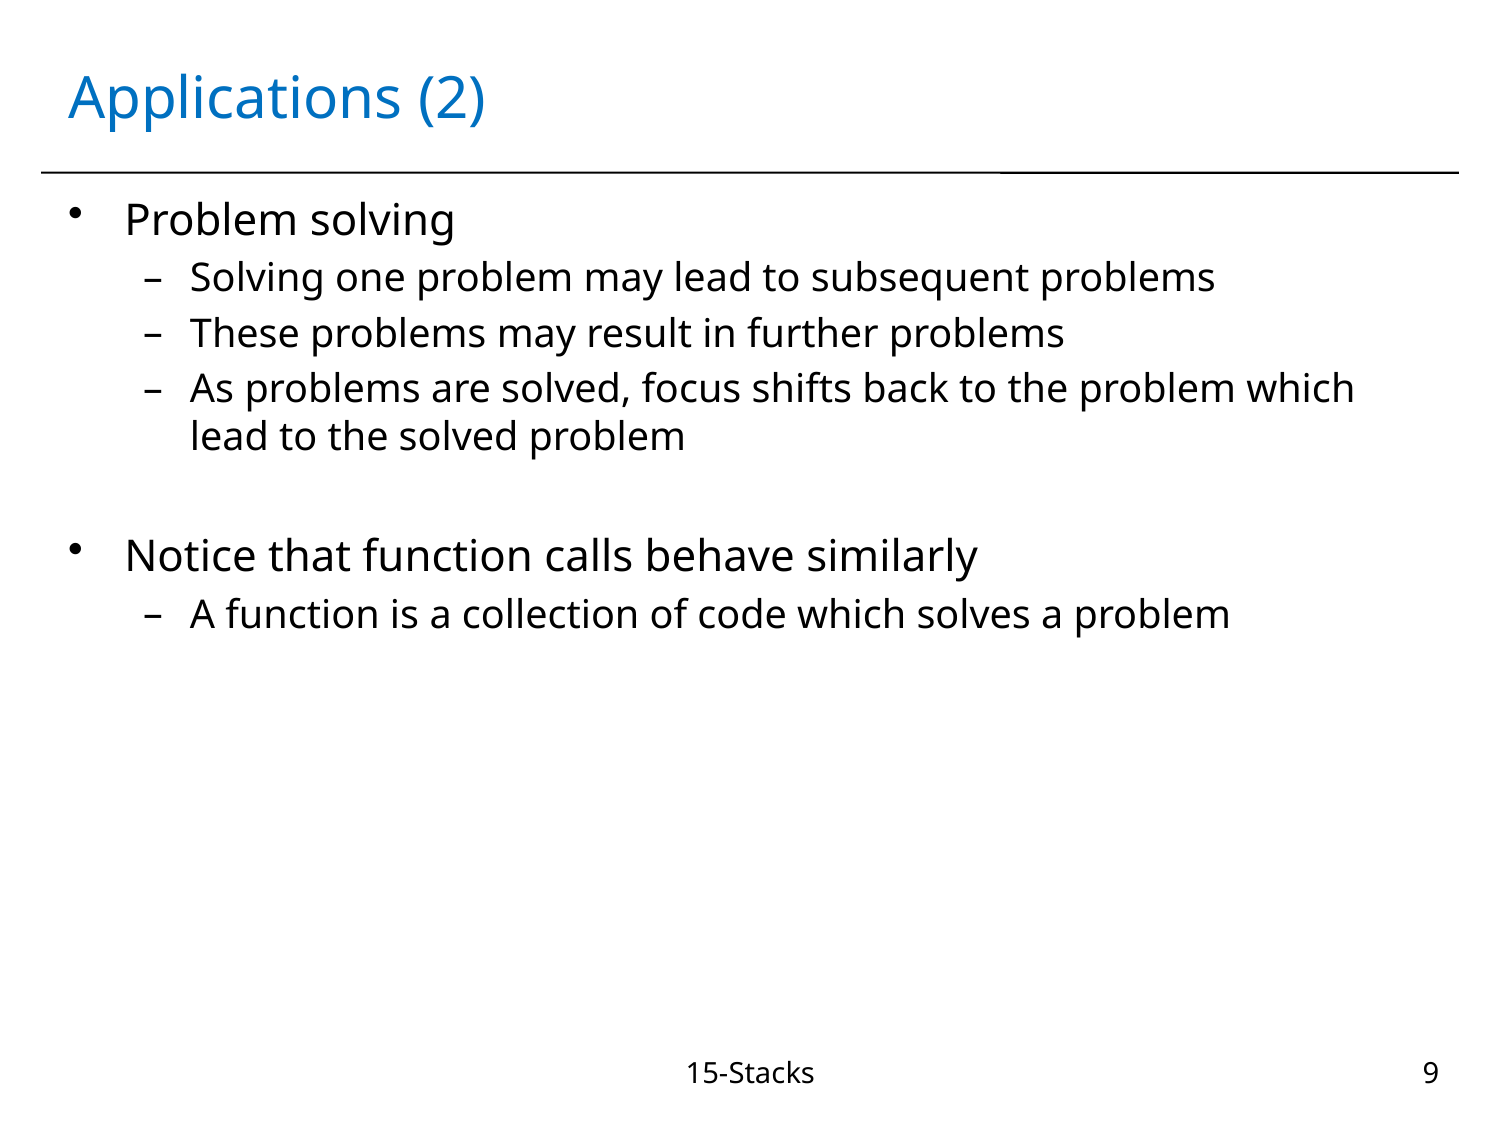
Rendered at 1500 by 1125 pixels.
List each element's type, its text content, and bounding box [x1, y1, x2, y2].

list Problem solving Solving one problem may lead to subsequent problems These problems may result in further problems As problems are solved, focus shifts back to the problem which lead to the solved problem Notice that function calls behave similarly A function is a collection of code which solves a problem [52, 184, 1448, 1024]
slide_number 9 [1104, 1046, 1455, 1125]
title Applications (2) [52, 30, 1448, 159]
footer 15-Stacks [502, 1046, 999, 1125]
